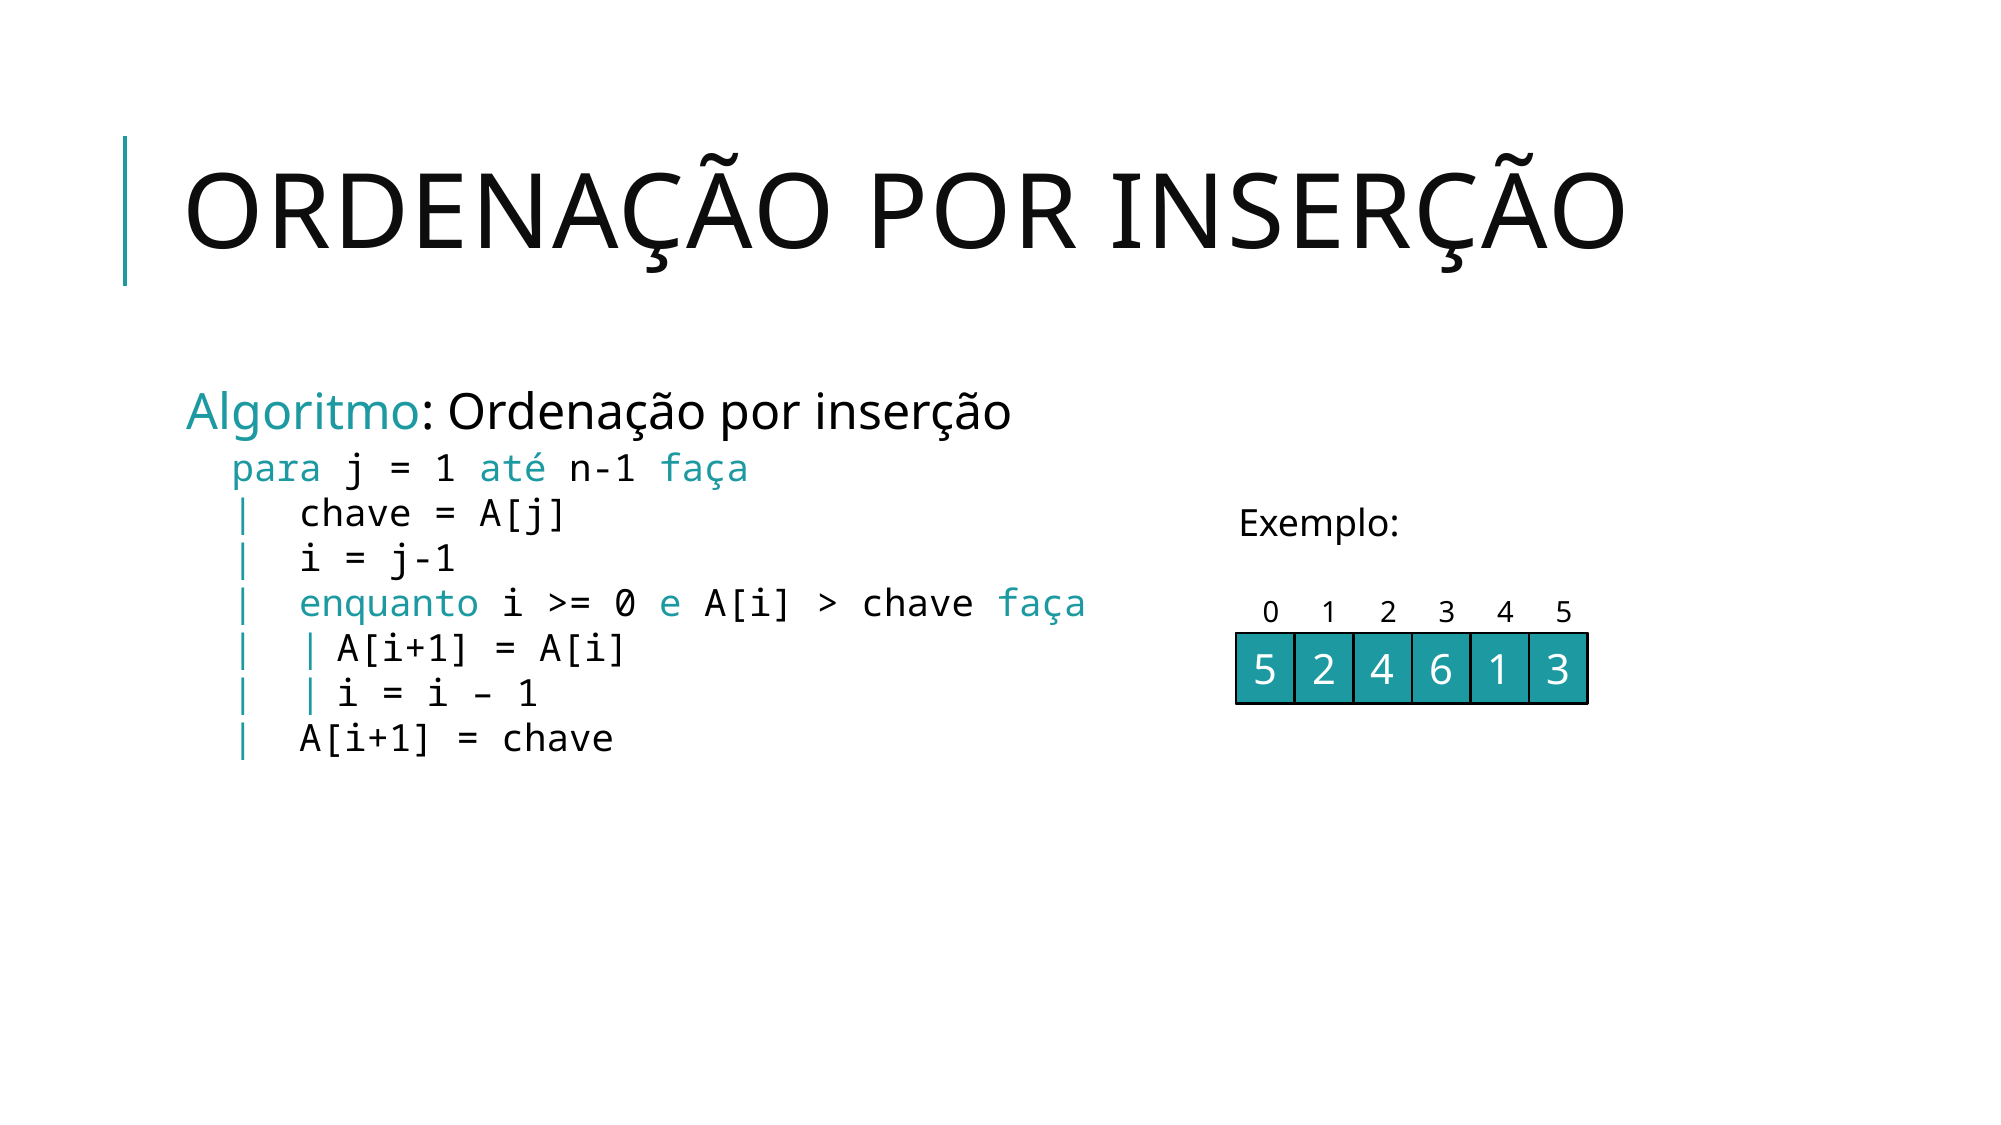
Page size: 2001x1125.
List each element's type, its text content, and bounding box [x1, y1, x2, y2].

text_box Exemplo: [1223, 491, 1415, 552]
title Ordenação por inserção [168, 96, 1763, 342]
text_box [1235, 585, 1589, 704]
list Algoritmo: Ordenação por inserção para j = 1 até n-1 faça | chave = A[j] | i = j-1 | enquanto i >= 0 e A[i] > chave faça | | A[i+1] = A[i] | | i = i – 1 | A[i+1] = chave [179, 378, 1367, 840]
